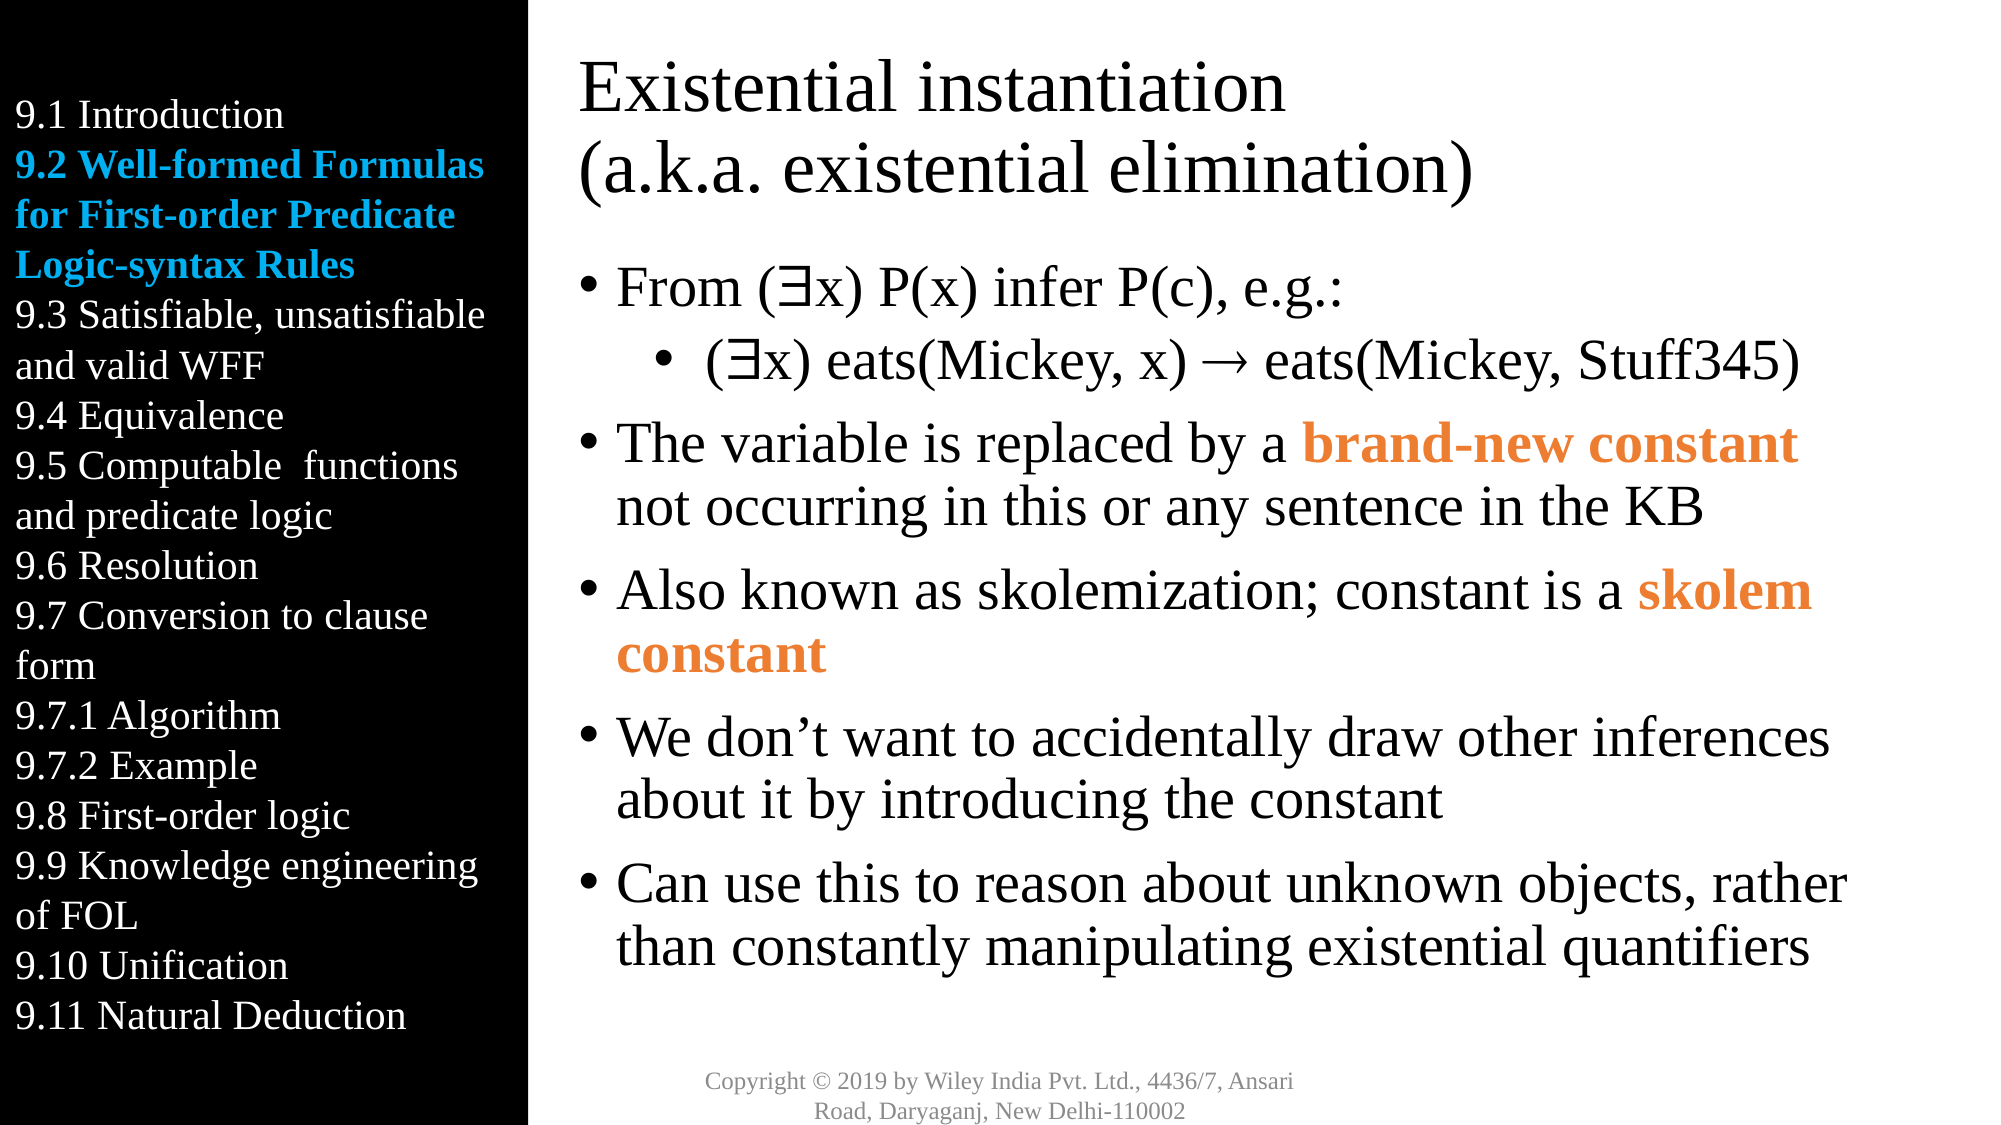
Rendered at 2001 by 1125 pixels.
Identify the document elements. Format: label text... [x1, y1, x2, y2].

title Existential instantiation (a.k.a. existential elimination) [563, 34, 1784, 222]
footer Copyright © 2019 by Wiley India Pvt. Ltd., 4436/7, Ansari Road, Daryaganj, New Delhi-110002 [662, 1065, 1338, 1125]
list From (x) P(x) infer P(c), e.g.: (x) eats(Mickey, x)  eats(Mickey, Stuff345) The variable is replaced by a brand-new constant not occurring in this or any sentence in the KB Also known as skolemization; constant is a skolem constant We don’t want to accidentally draw other inferences about it by introducing the constant Can use this to reason about unknown objects, rather than constantly manipulating existential quantifiers [563, 248, 1867, 1024]
text_box 9.1 Introduction 9.2 Well-formed Formulas for First-order Predicate Logic-syntax Rules 9.3 Satisfiable, unsatisfiable and valid WFF 9.4 Equivalence 9.5 Computable functions and predicate logic 9.6 Resolution 9.7 Conversion to clause form 9.7.1 Algorithm 9.7.2 Example 9.8 First-order logic 9.9 Knowledge engineering of FOL 9.10 Unification 9.11 Natural Deduction [0, 0, 529, 1125]
